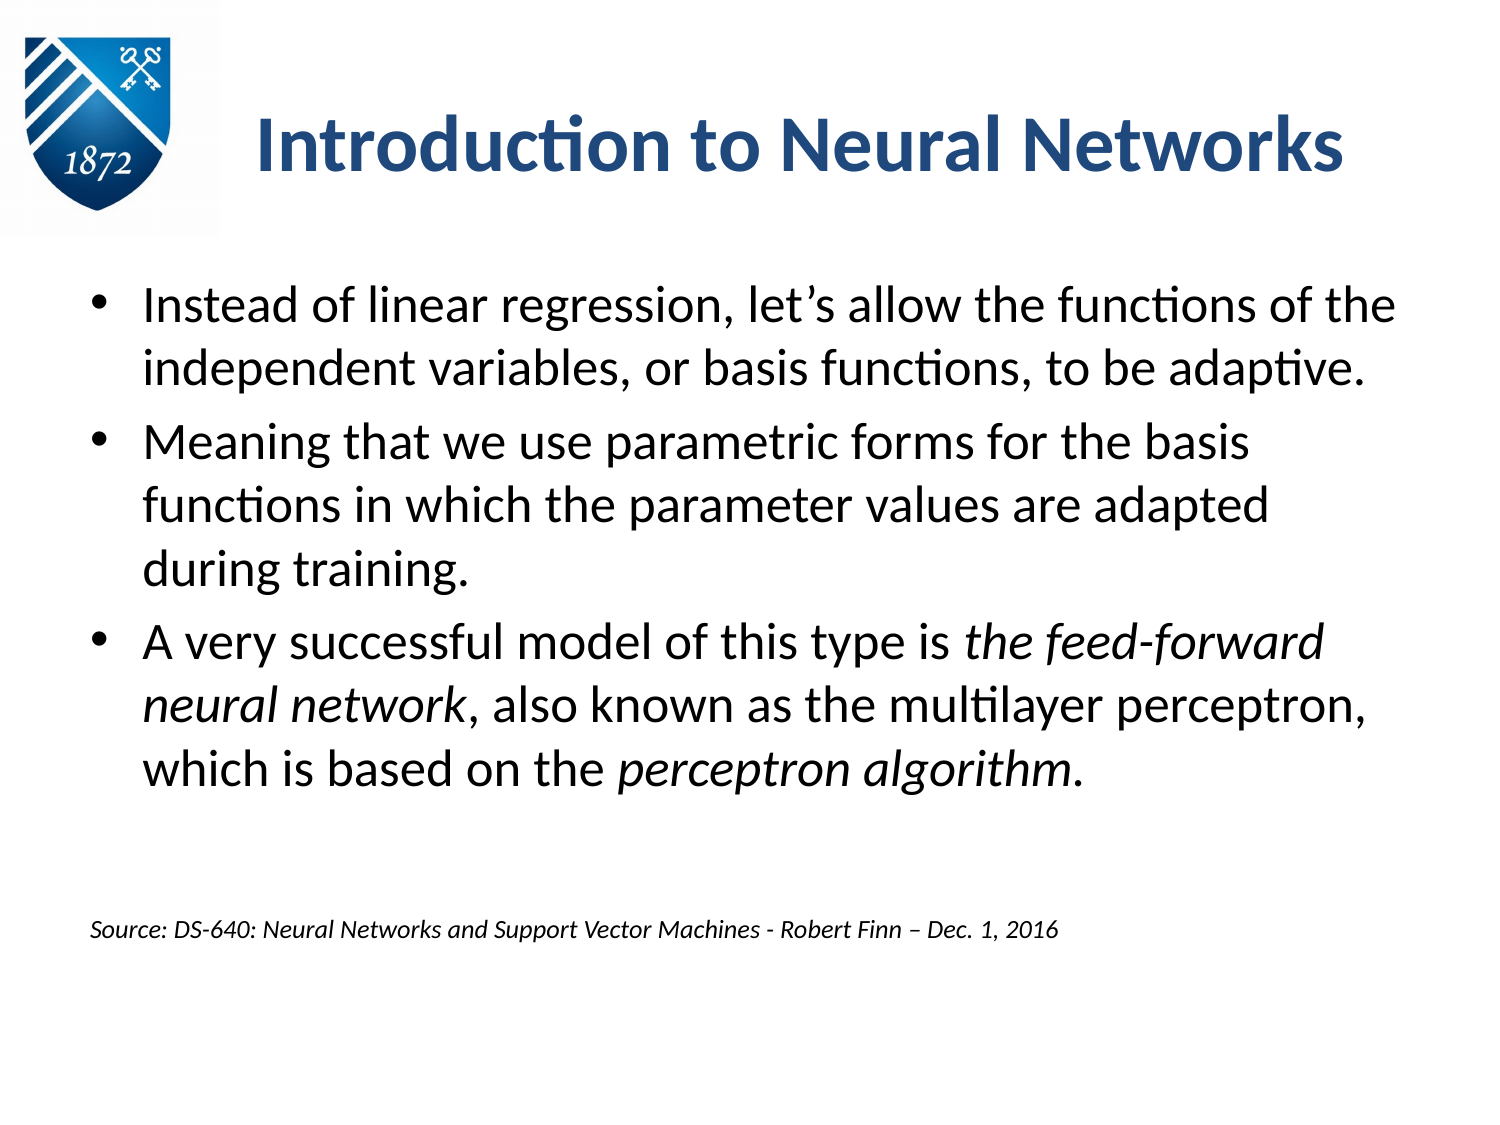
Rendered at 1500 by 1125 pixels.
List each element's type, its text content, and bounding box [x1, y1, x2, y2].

list Instead of linear regression, let’s allow the functions of the independent variables, or basis functions, to be adaptive. Meaning that we use parametric forms for the basis functions in which the parameter values are adapted during training. A very successful model of this type is the feed-forward neural network, also known as the multilayer perceptron, which is based on the perceptron algorithm. Source: DS-640: Neural Networks and Support Vector Machines - Robert Finn – Dec. 1, 2016 [75, 262, 1425, 1005]
picture [0, 0, 220, 238]
title Introduction to Neural Networks [176, 45, 1425, 233]
